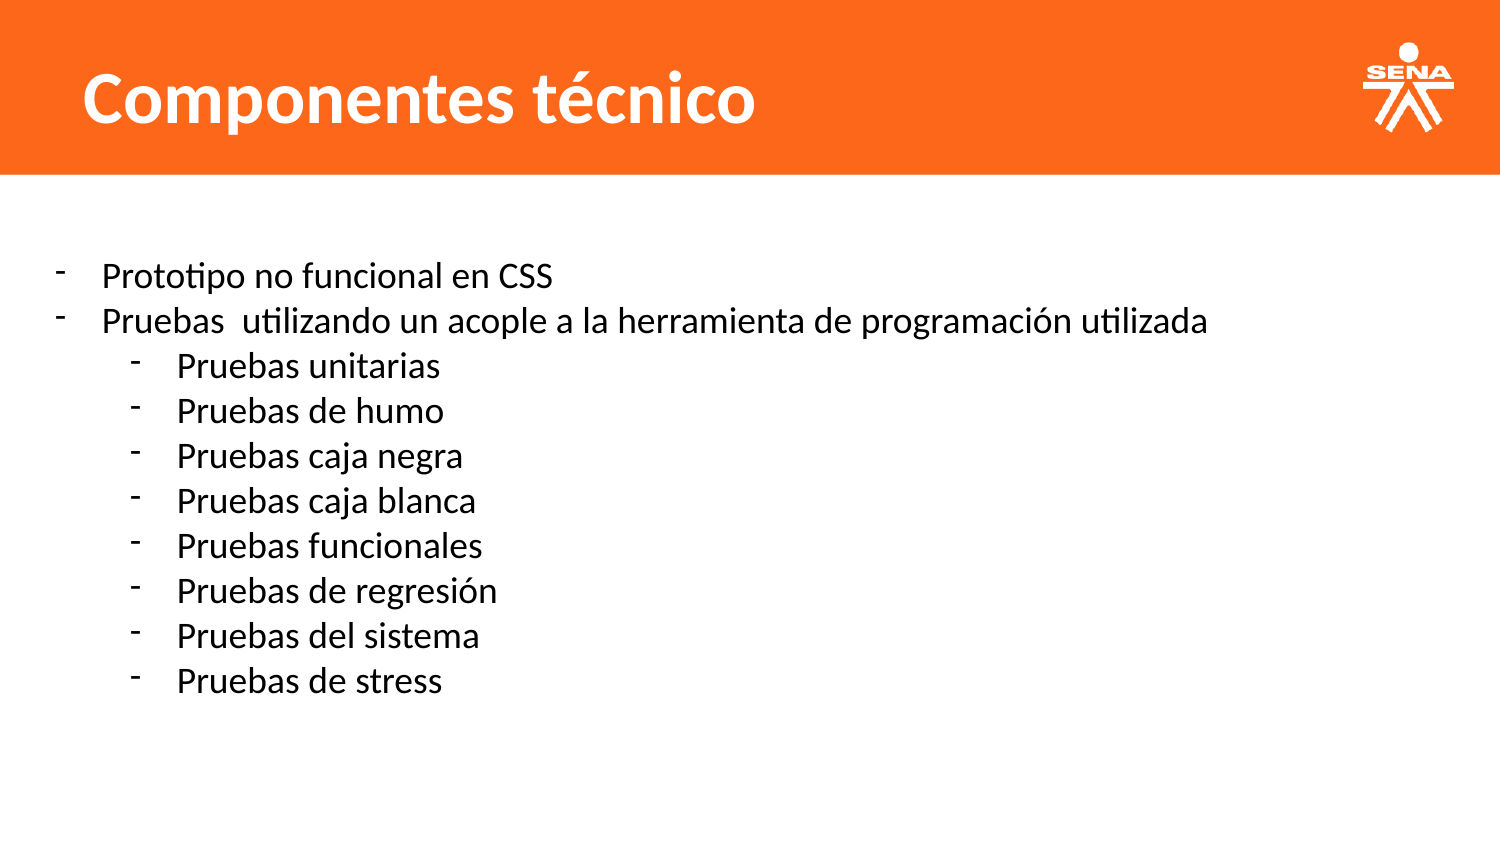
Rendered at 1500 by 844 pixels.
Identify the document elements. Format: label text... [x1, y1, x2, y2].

text_box Prototipo no funcional en CSS Pruebas utilizando un acople a la herramienta de programación utilizada Pruebas unitarias Pruebas de humo Pruebas caja negra Pruebas caja blanca Pruebas funcionales Pruebas de regresión Pruebas del sistema Pruebas de stress [39, 243, 1365, 754]
picture [0, 0, 1500, 844]
text_box Componentes técnico [68, 40, 1270, 146]
